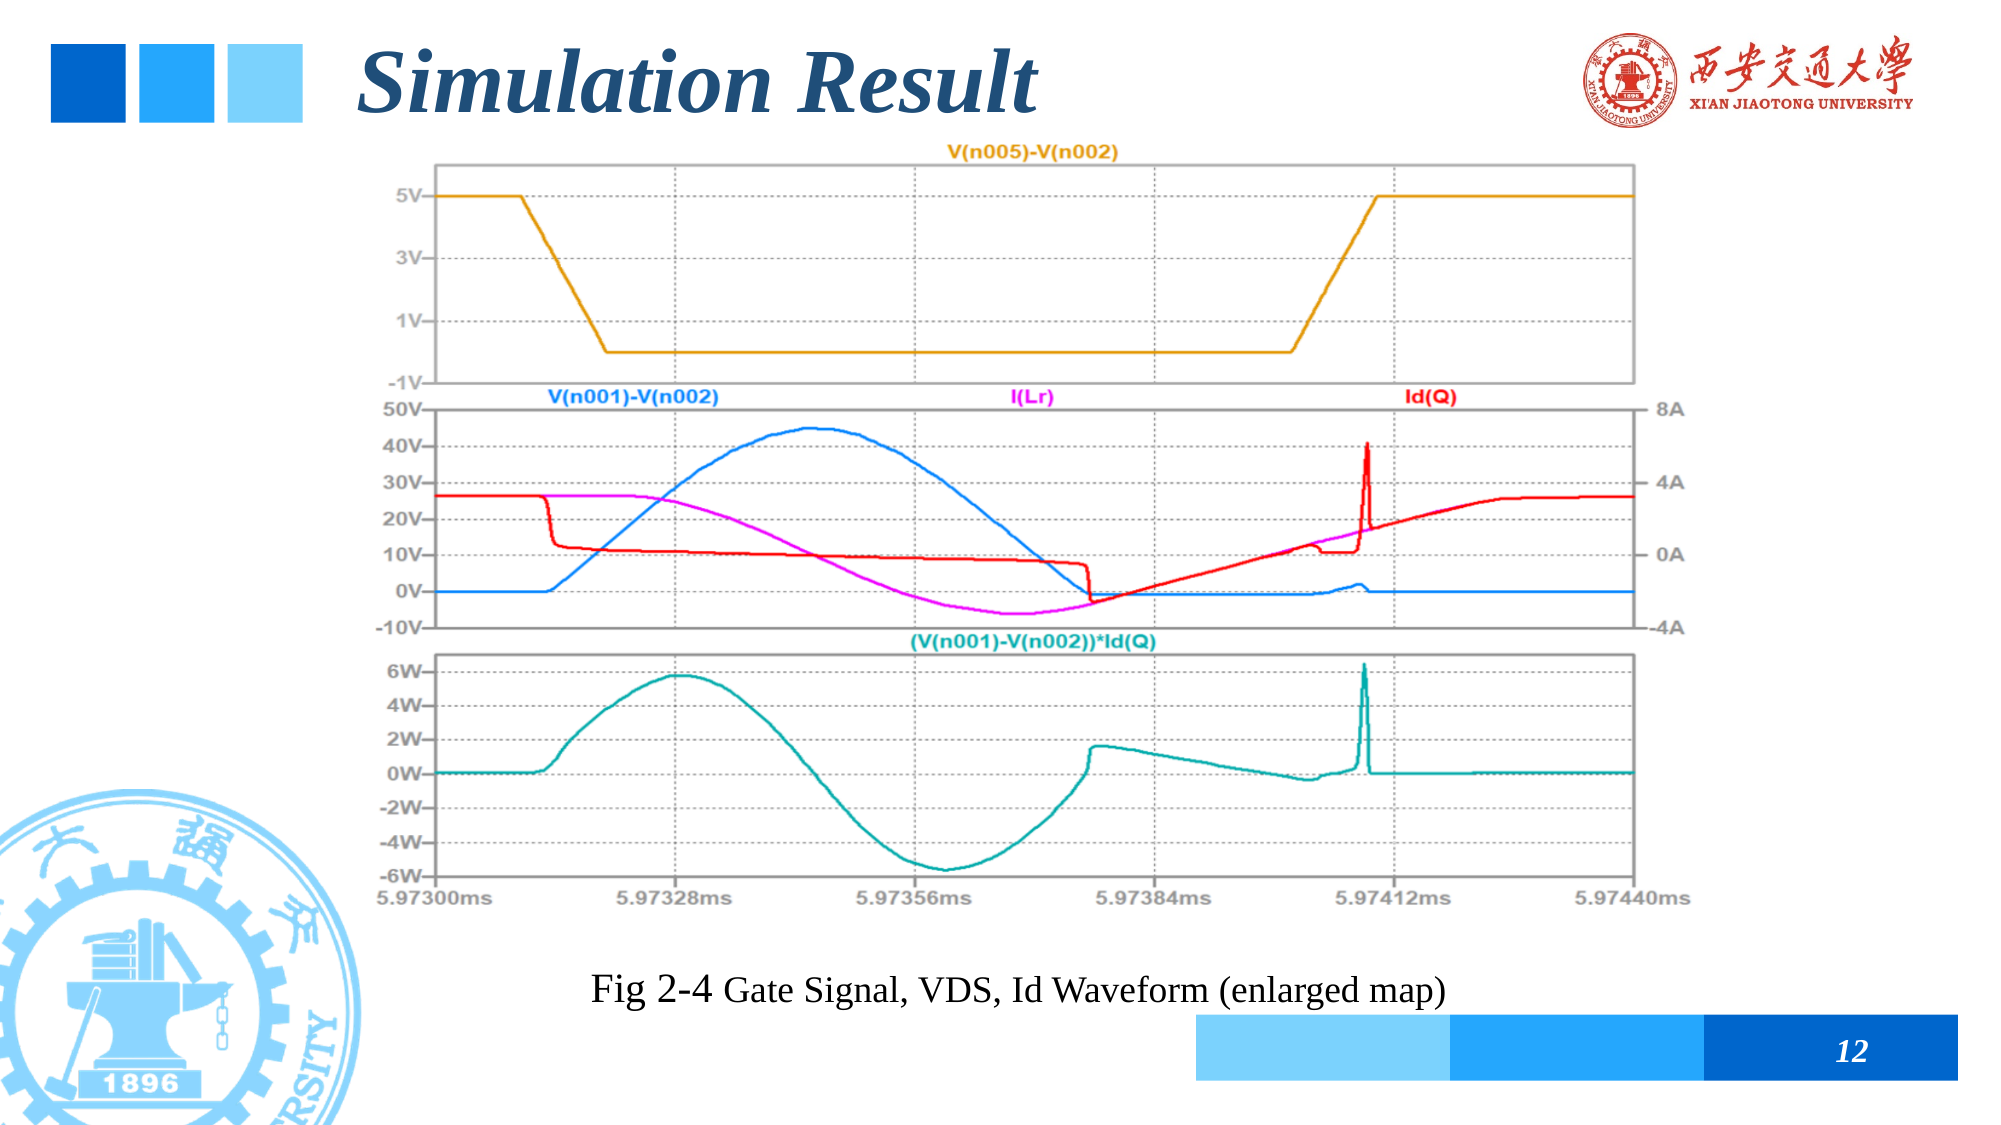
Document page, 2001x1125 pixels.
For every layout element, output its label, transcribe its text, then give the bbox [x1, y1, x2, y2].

picture [1583, 33, 1913, 128]
picture [375, 141, 1770, 912]
text_box Fig 2-4 Gate Signal, VDS, Id Waveform (enlarged map) [394, 953, 1643, 1019]
slide_number 12 [1433, 1019, 1884, 1080]
picture [0, 789, 366, 1125]
title Simulation Result [295, 15, 1099, 140]
